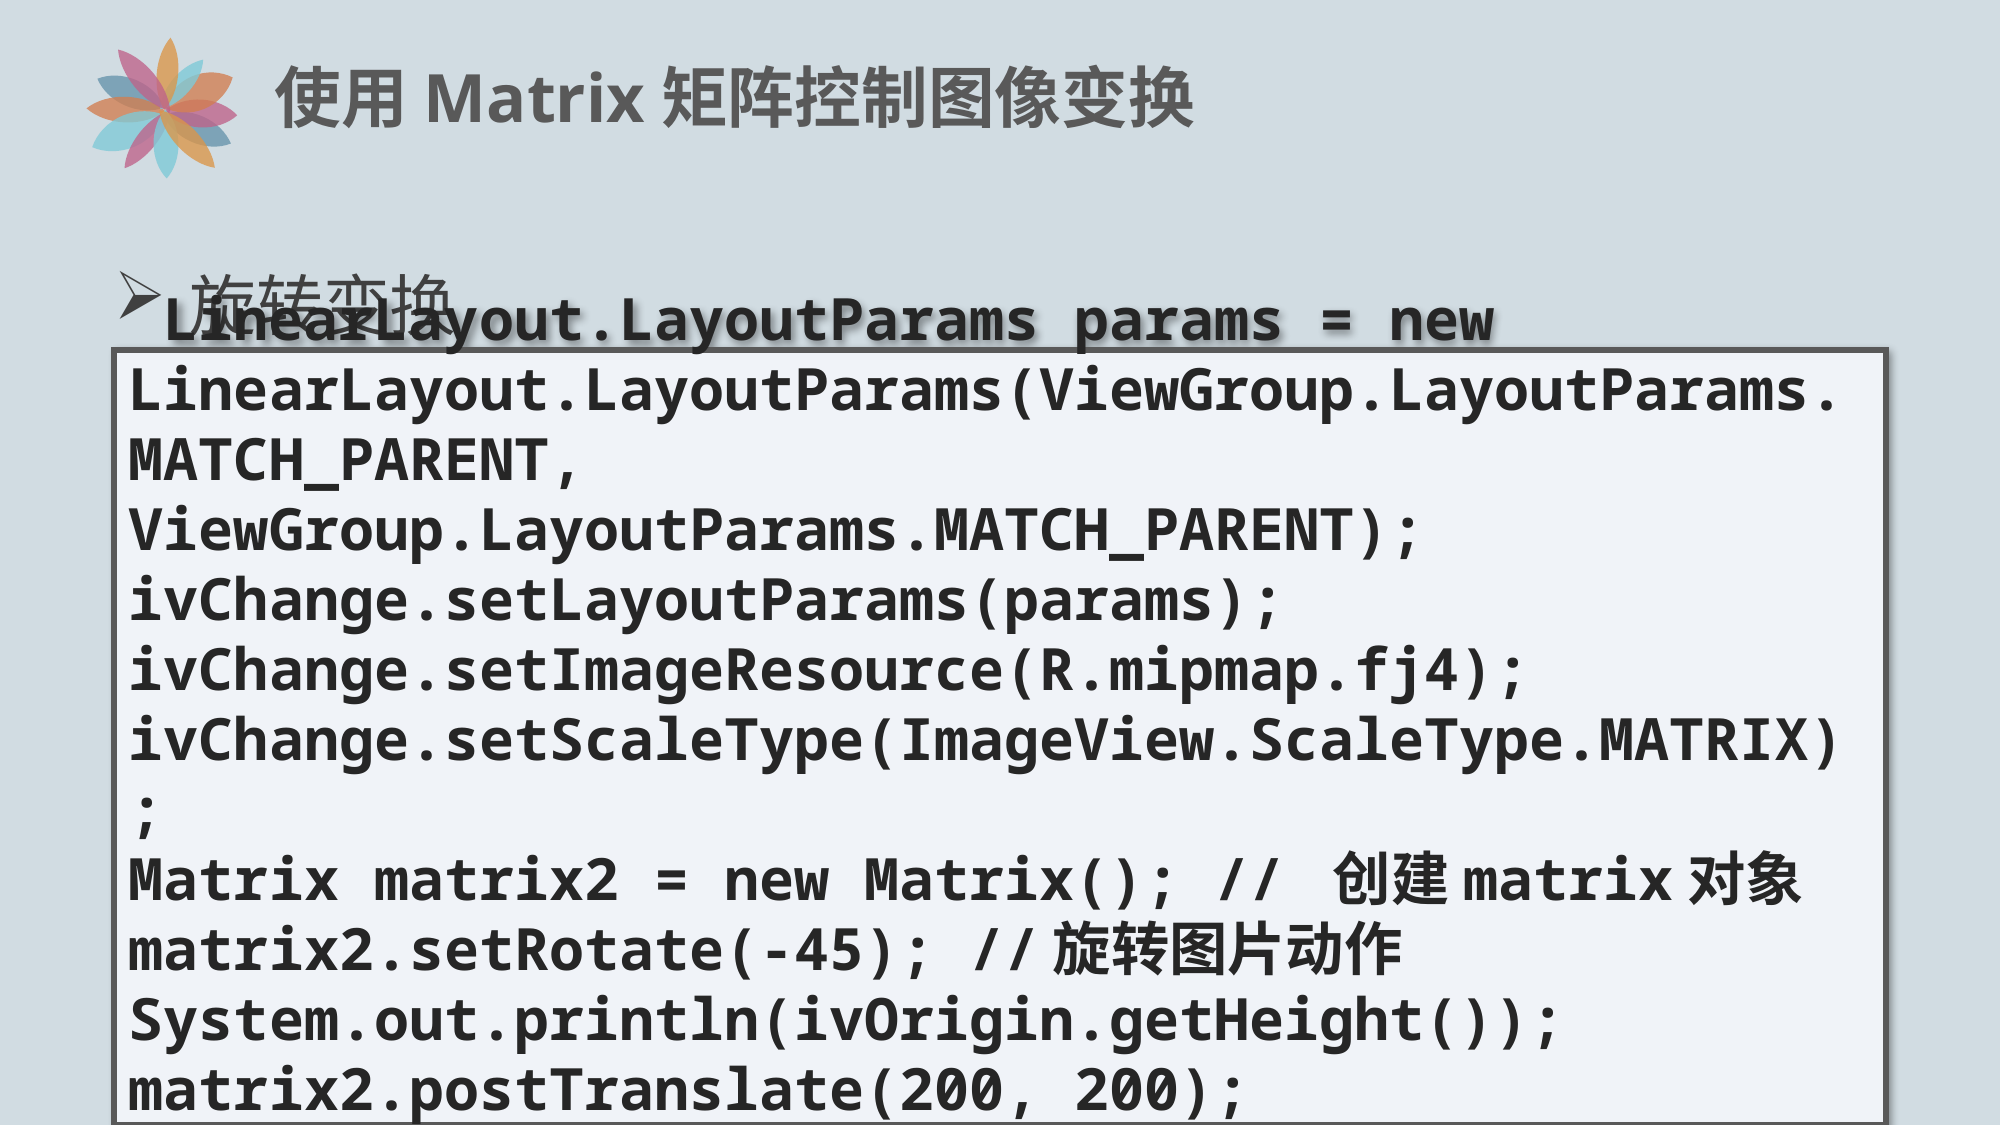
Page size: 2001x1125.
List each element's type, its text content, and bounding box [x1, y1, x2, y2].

list 旋转变换 [99, 216, 1900, 1005]
title 使用Matrix矩阵控制图像变换 [259, 30, 1594, 162]
text_box LinearLayout.LayoutParams params = new LinearLayout.LayoutParams(ViewGroup.LayoutParams.MATCH_PARENT, ViewGroup.LayoutParams.MATCH_PARENT); ivChange.setLayoutParams(params); ivChange.setImageResource(R.mipmap.fj4); ivChange.setScaleType(ImageView.ScaleType.MATRIX); Matrix matrix2 = new Matrix(); // 创建matrix对象 matrix2.setRotate(-45); //旋转图片动作 System.out.println(ivOrigin.getHeight()); matrix2.postTranslate(200, 200); ivChange.setImageMatrix(matrix2); [113, 349, 1887, 1125]
